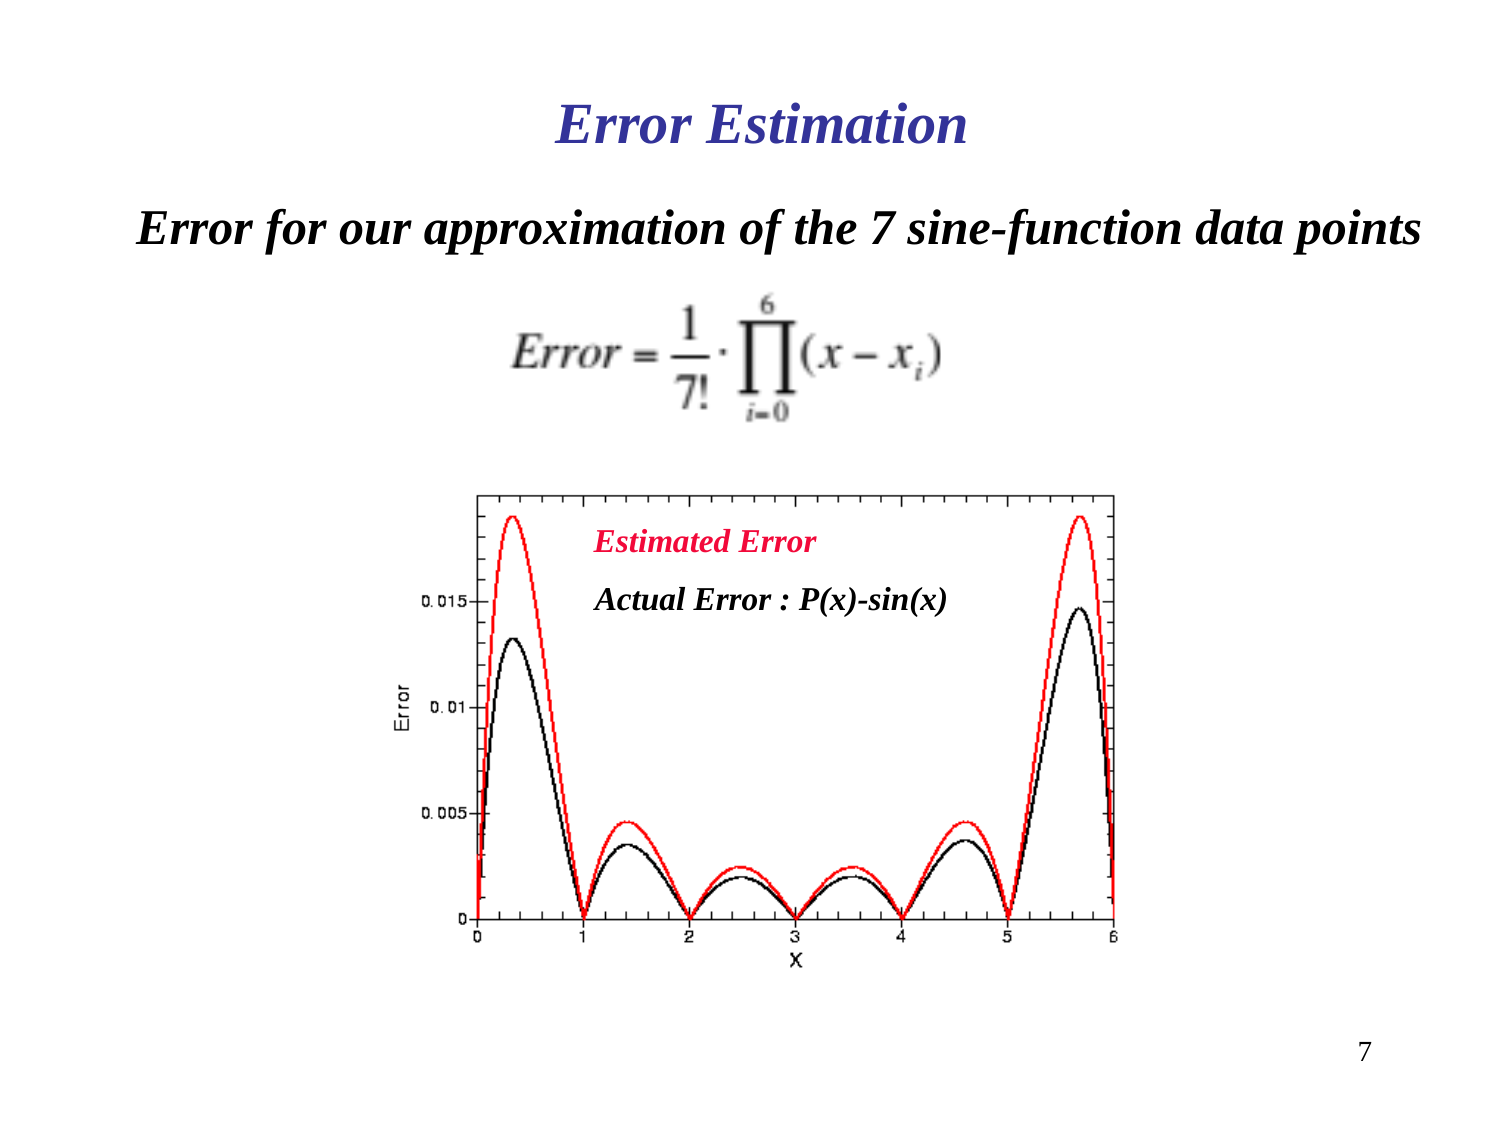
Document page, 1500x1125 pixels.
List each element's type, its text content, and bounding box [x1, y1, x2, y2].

text_box Error Estimation [99, 77, 1425, 163]
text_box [502, 287, 941, 424]
picture [387, 487, 1126, 976]
text_box Error for our approximation of the 7 sine-function data points [121, 187, 1438, 263]
slide_number 7 [1074, 1024, 1388, 1101]
